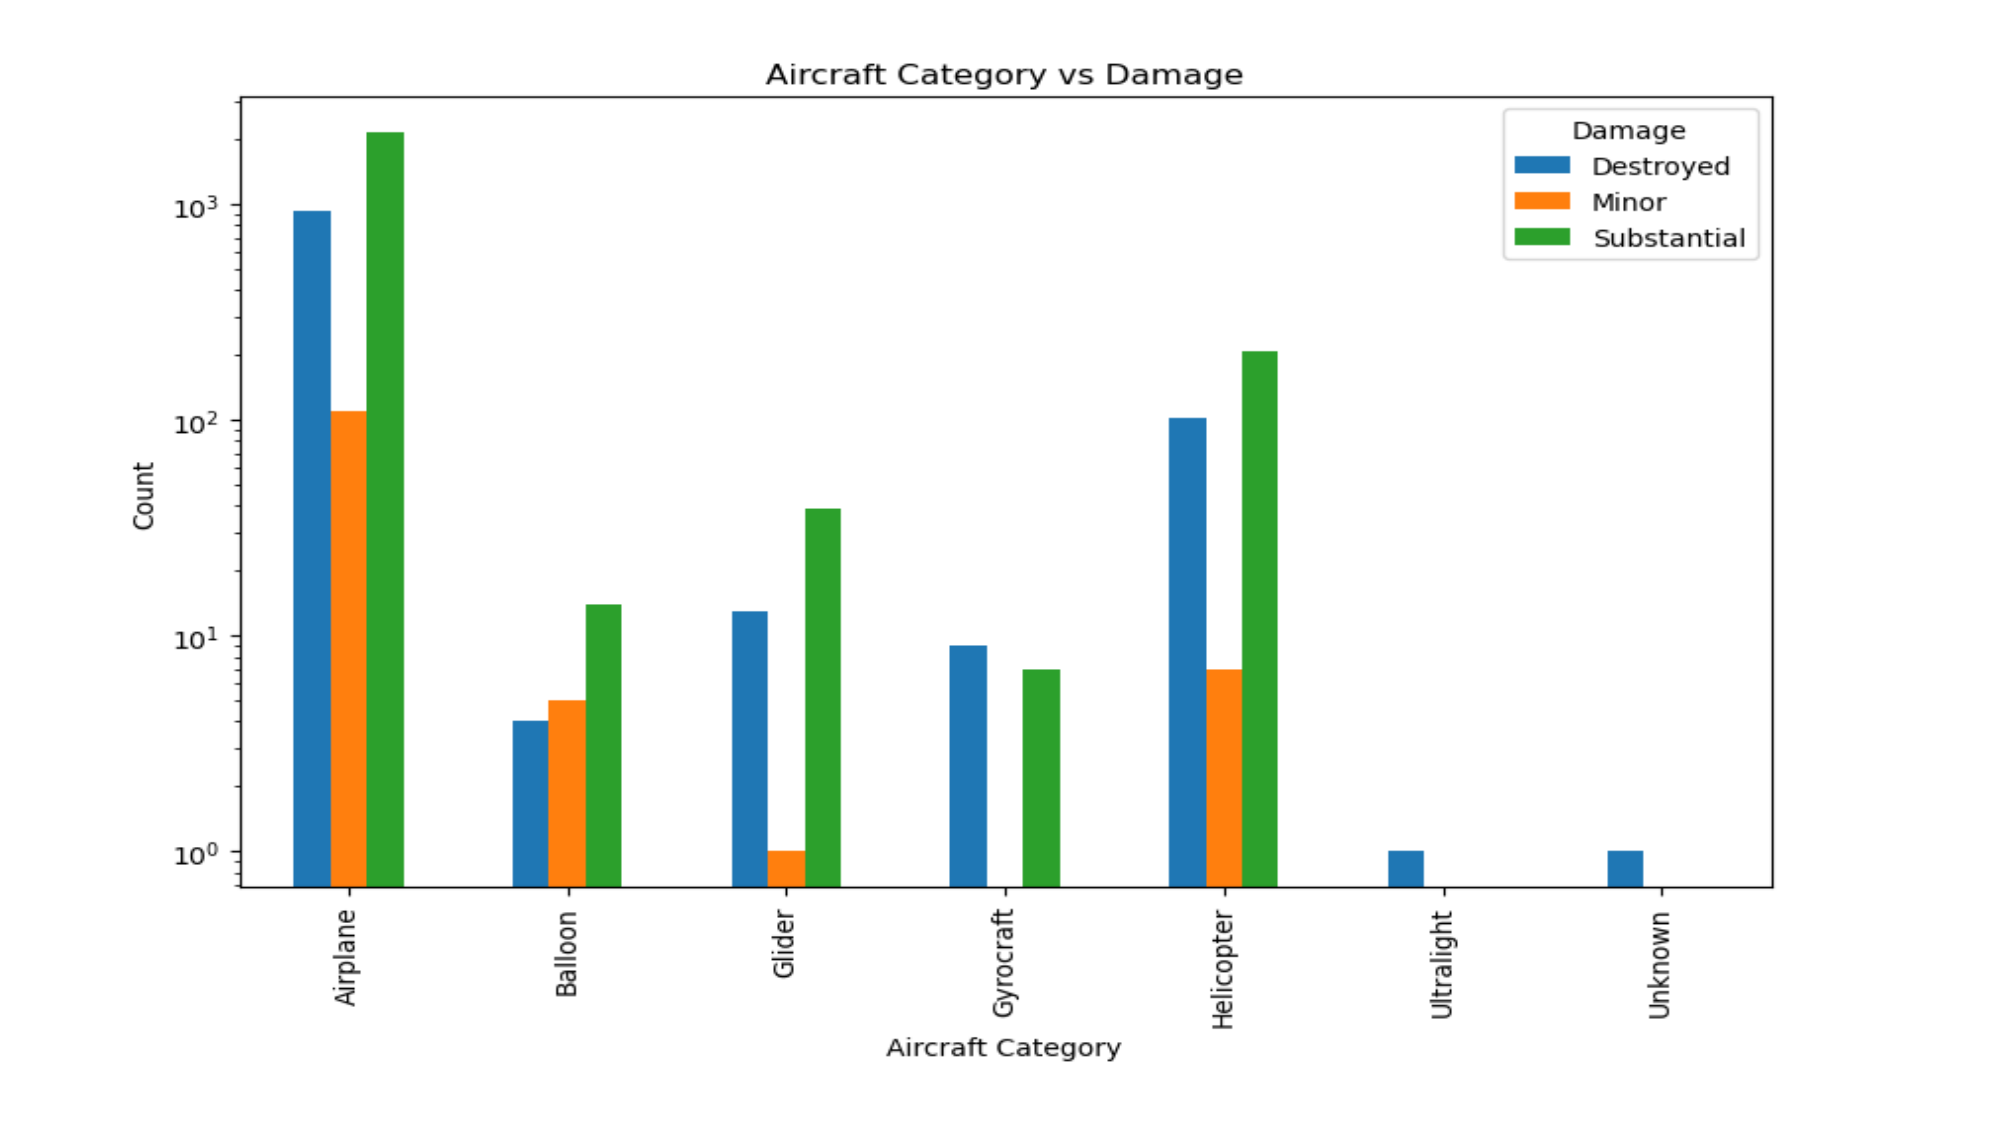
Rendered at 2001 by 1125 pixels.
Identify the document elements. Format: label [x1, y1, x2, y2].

list [112, 47, 1790, 1077]
